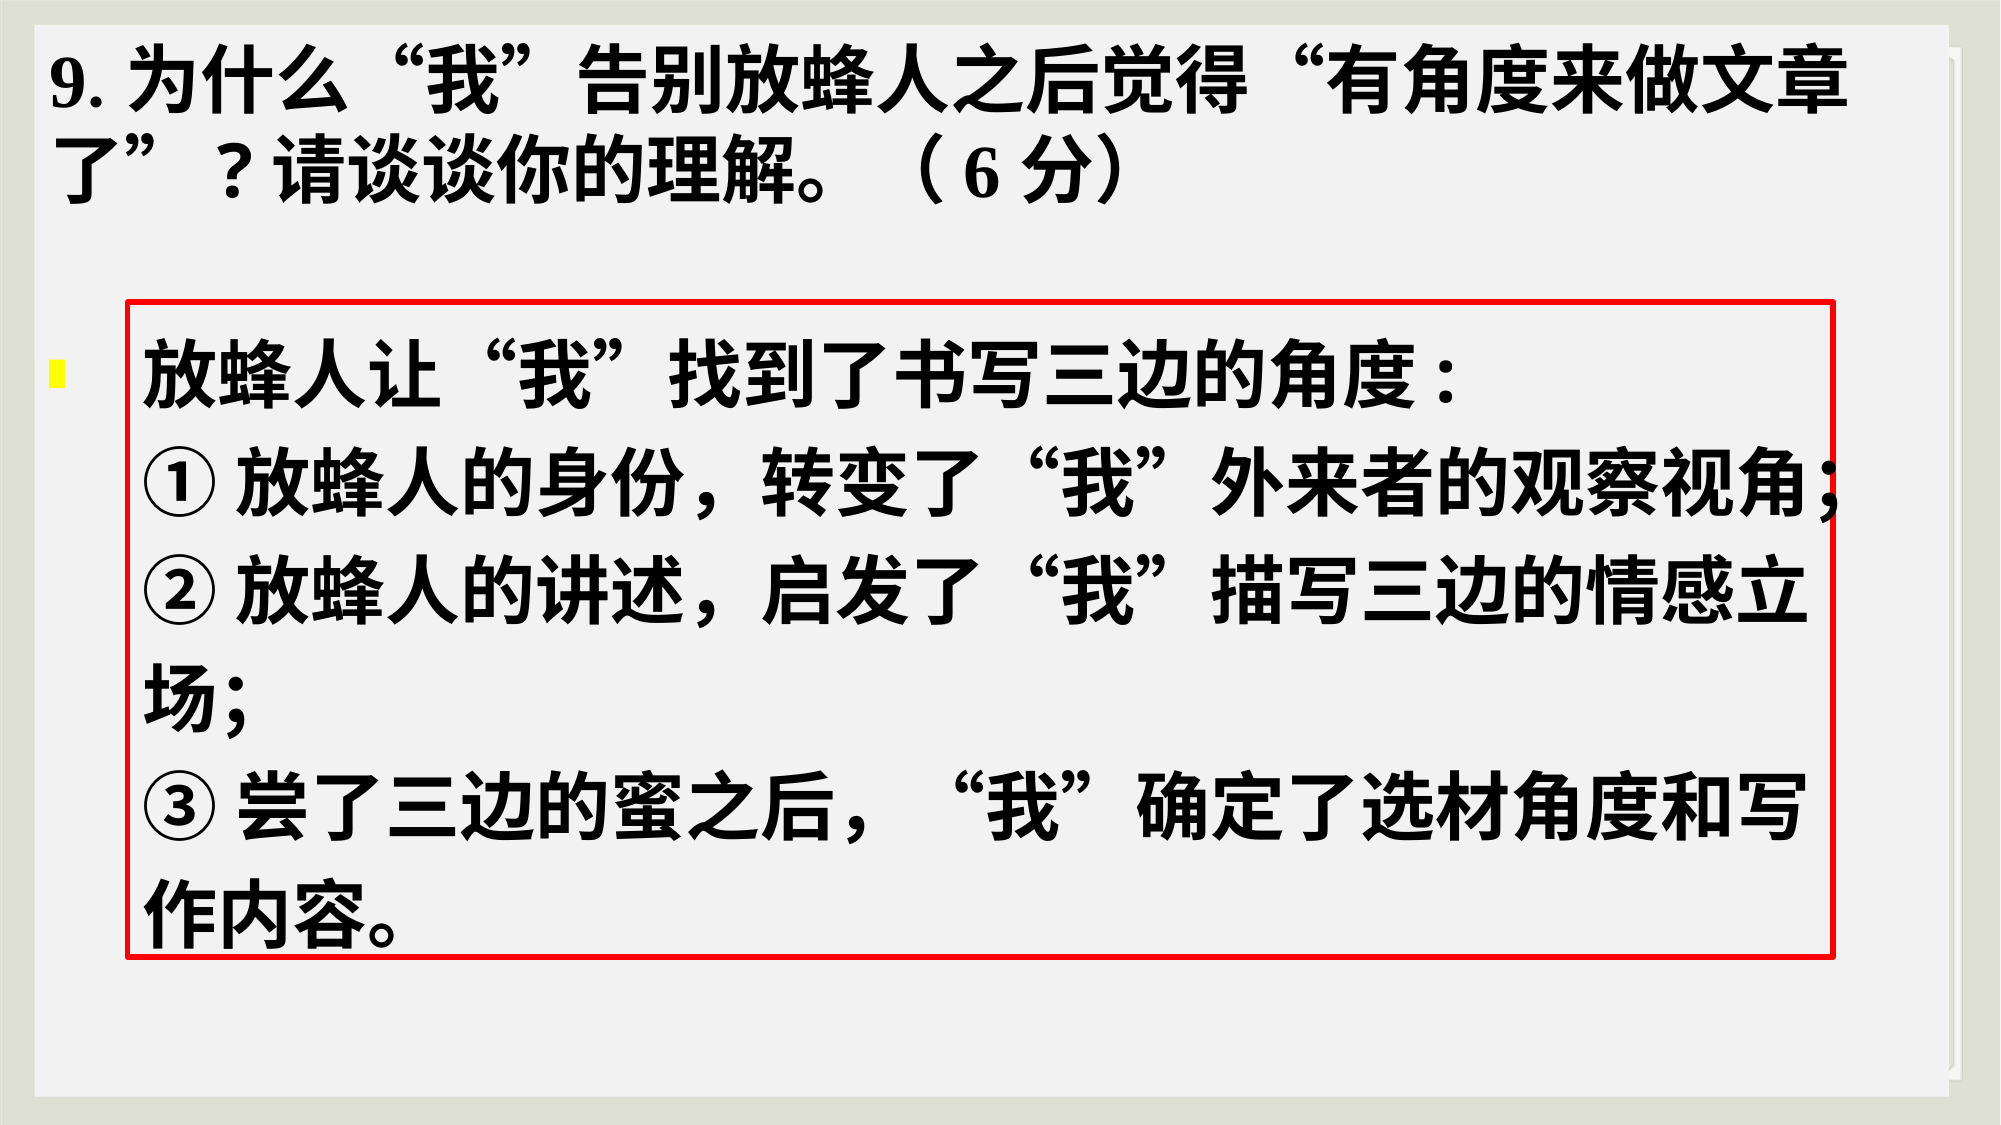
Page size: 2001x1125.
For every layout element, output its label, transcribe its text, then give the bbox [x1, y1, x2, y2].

text_box 放蜂人让“我”找到了书写三边的角度: ①放蜂人的身份，转变了“我”外来者的观察视角； ②放蜂人的讲述，启发了“我”描写三边的情感立场； ③尝了三边的蜜之后，“我”确定了选材角度和写作内容。 [127, 302, 1834, 957]
text_box 9.为什么“我”告别放蜂人之后觉得“有角度来做文章了”?请谈谈你的理解。（6分） 知识链接 [34, 360, 1949, 1097]
picture [2, 1, 2001, 1125]
text_box 9.为什么“我”告别放蜂人之后觉得“有角度来做文章了”?请谈谈你的理解。（6分） [34, 24, 1949, 360]
